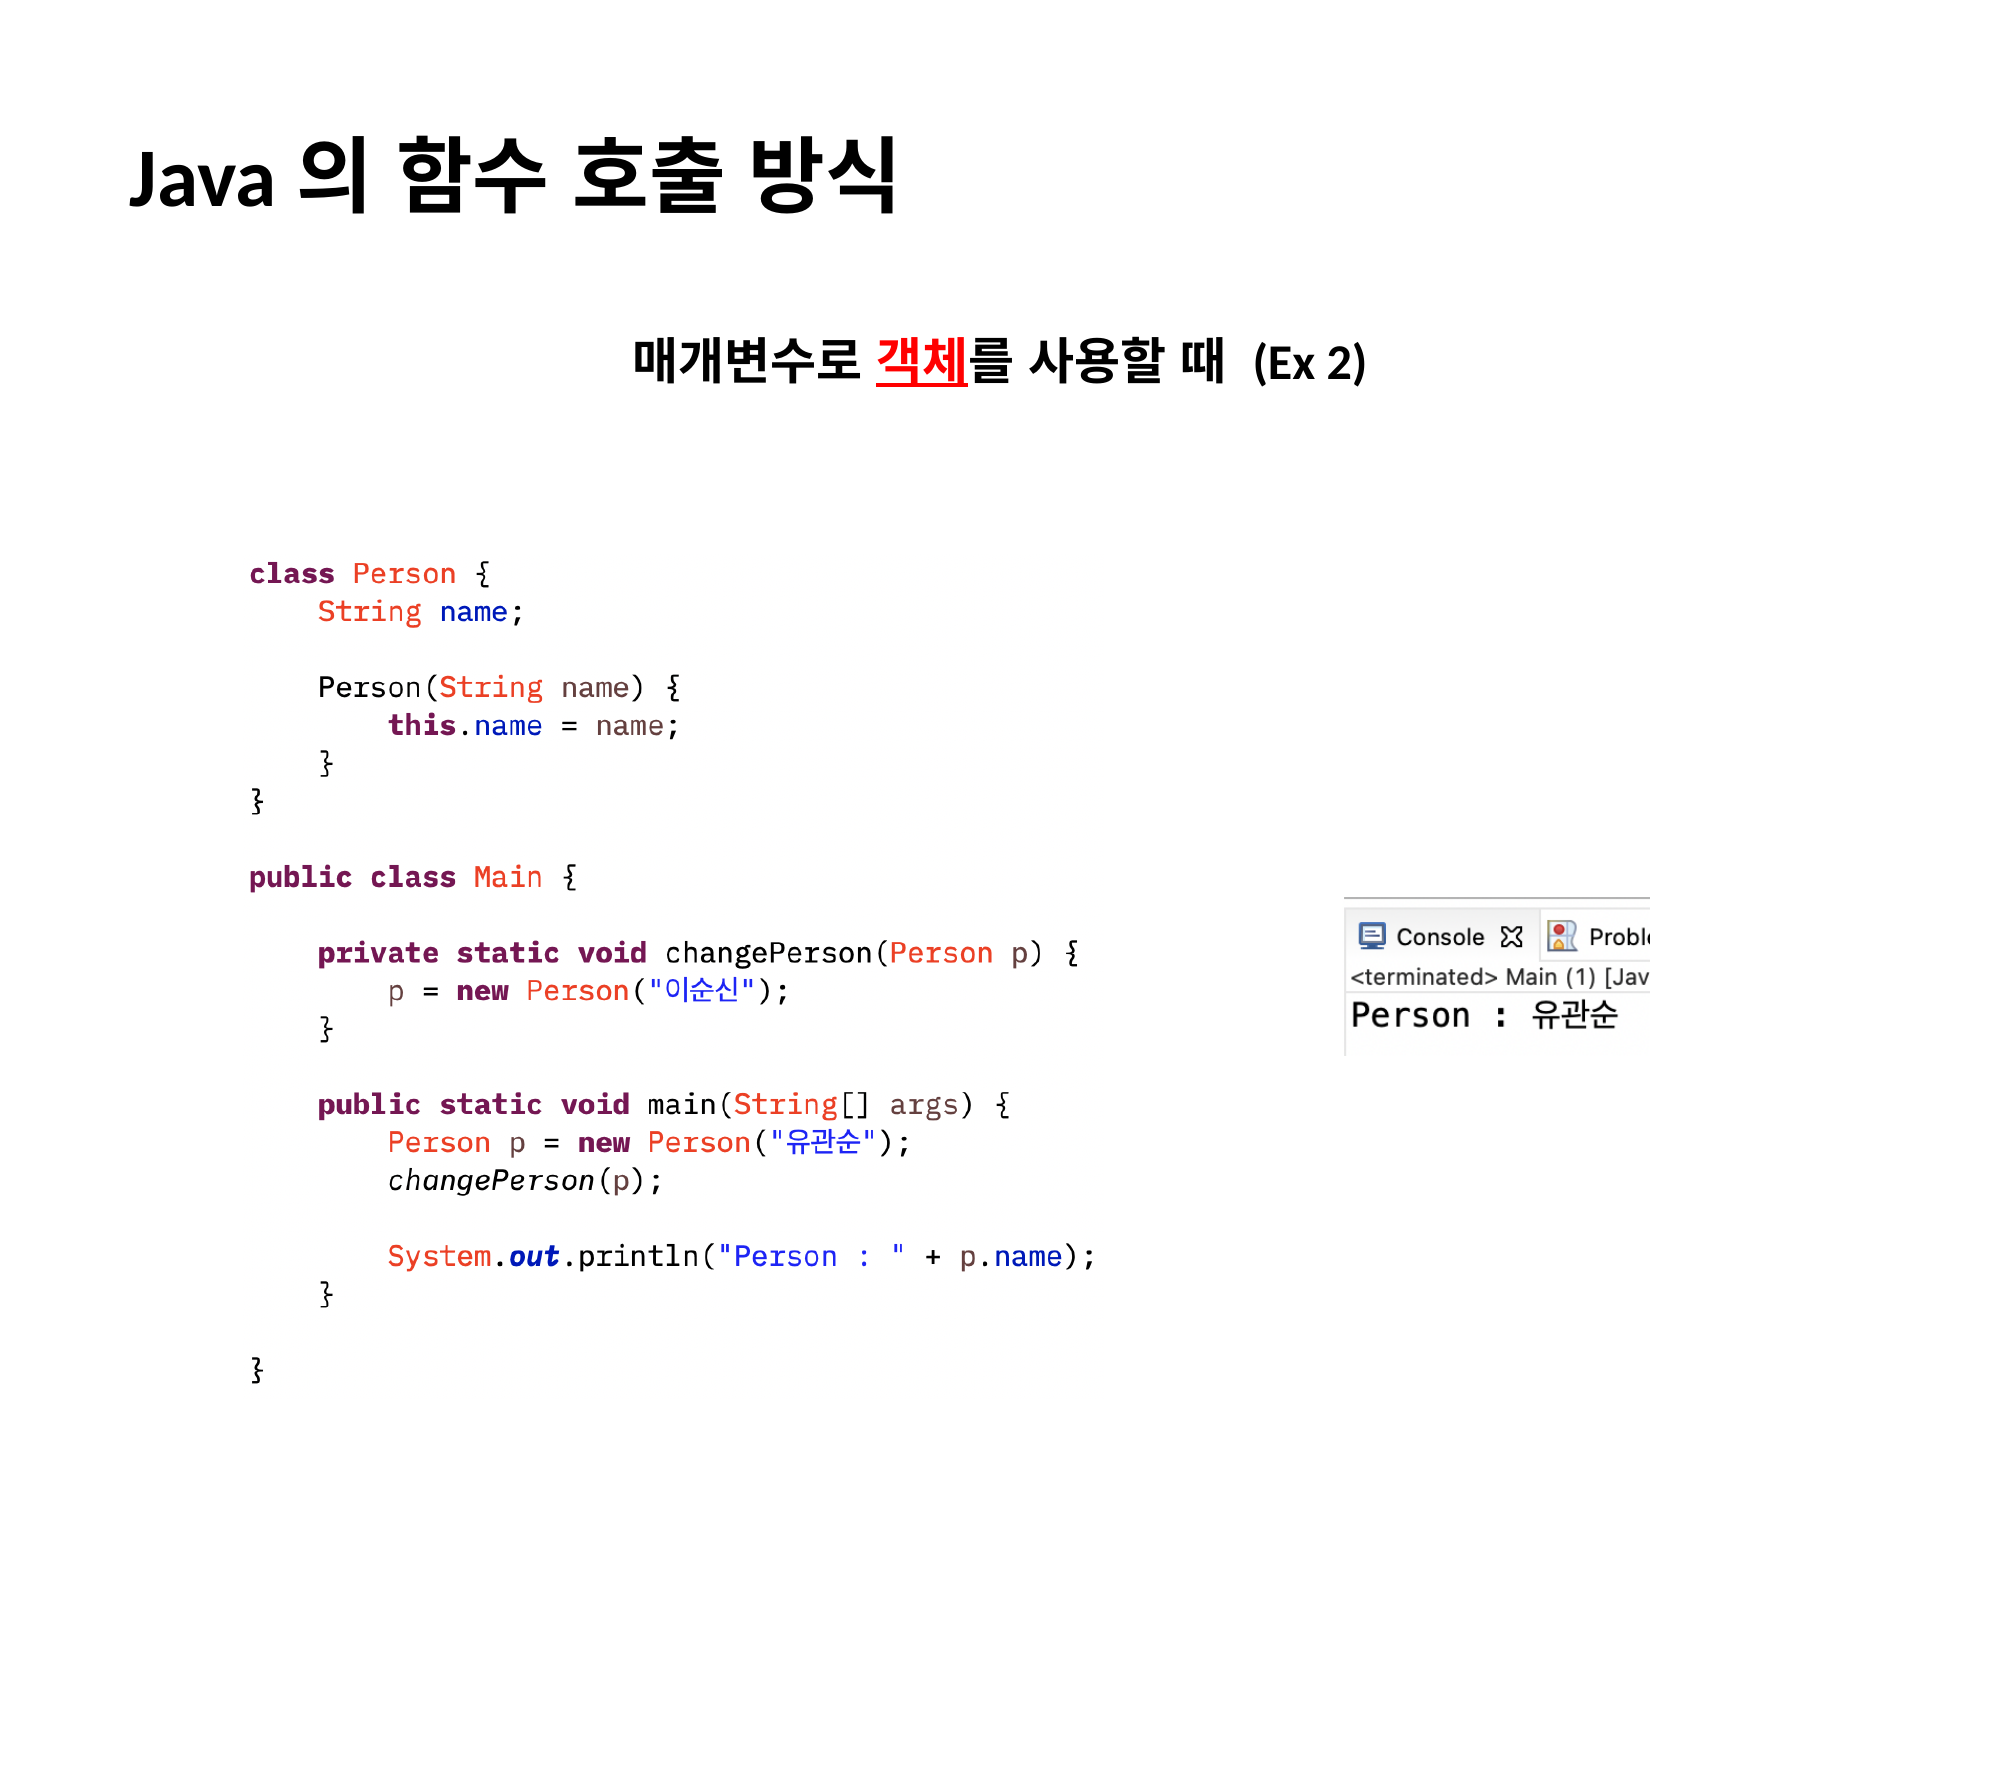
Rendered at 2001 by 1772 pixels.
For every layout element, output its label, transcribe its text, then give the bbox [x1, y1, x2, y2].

picture [243, 554, 1104, 1399]
picture [1342, 897, 1650, 1056]
text_box 매개변수로 객체를 사용할 때 (Ex 2) [617, 321, 1383, 397]
text_box Java의 함수 호출 방식 [115, 115, 917, 231]
